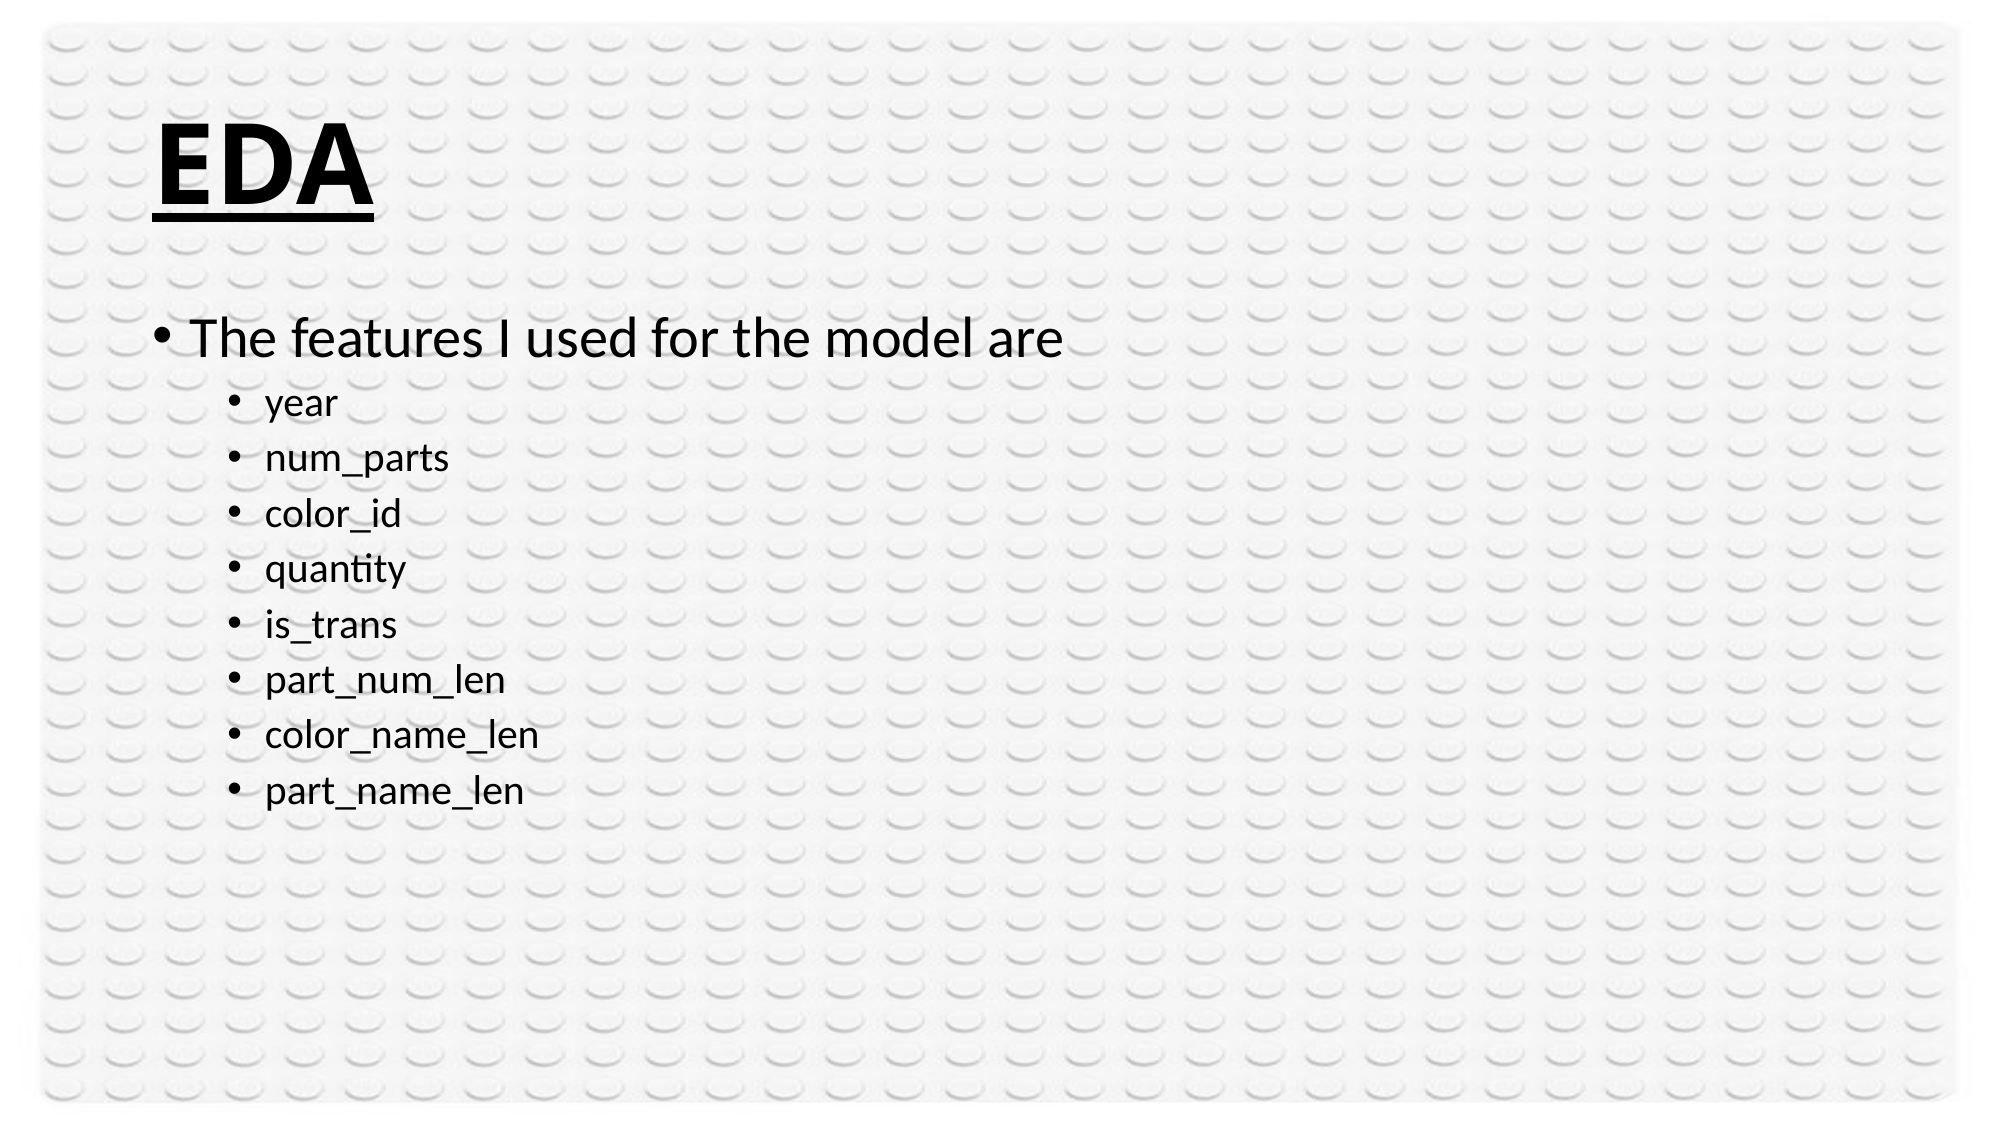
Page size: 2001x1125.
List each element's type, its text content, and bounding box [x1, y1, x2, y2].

list The features I used for the model are year num_parts color_id quantity is_trans part_num_len color_name_len part_name_len [137, 299, 1863, 1014]
title EDA [137, 59, 1863, 278]
